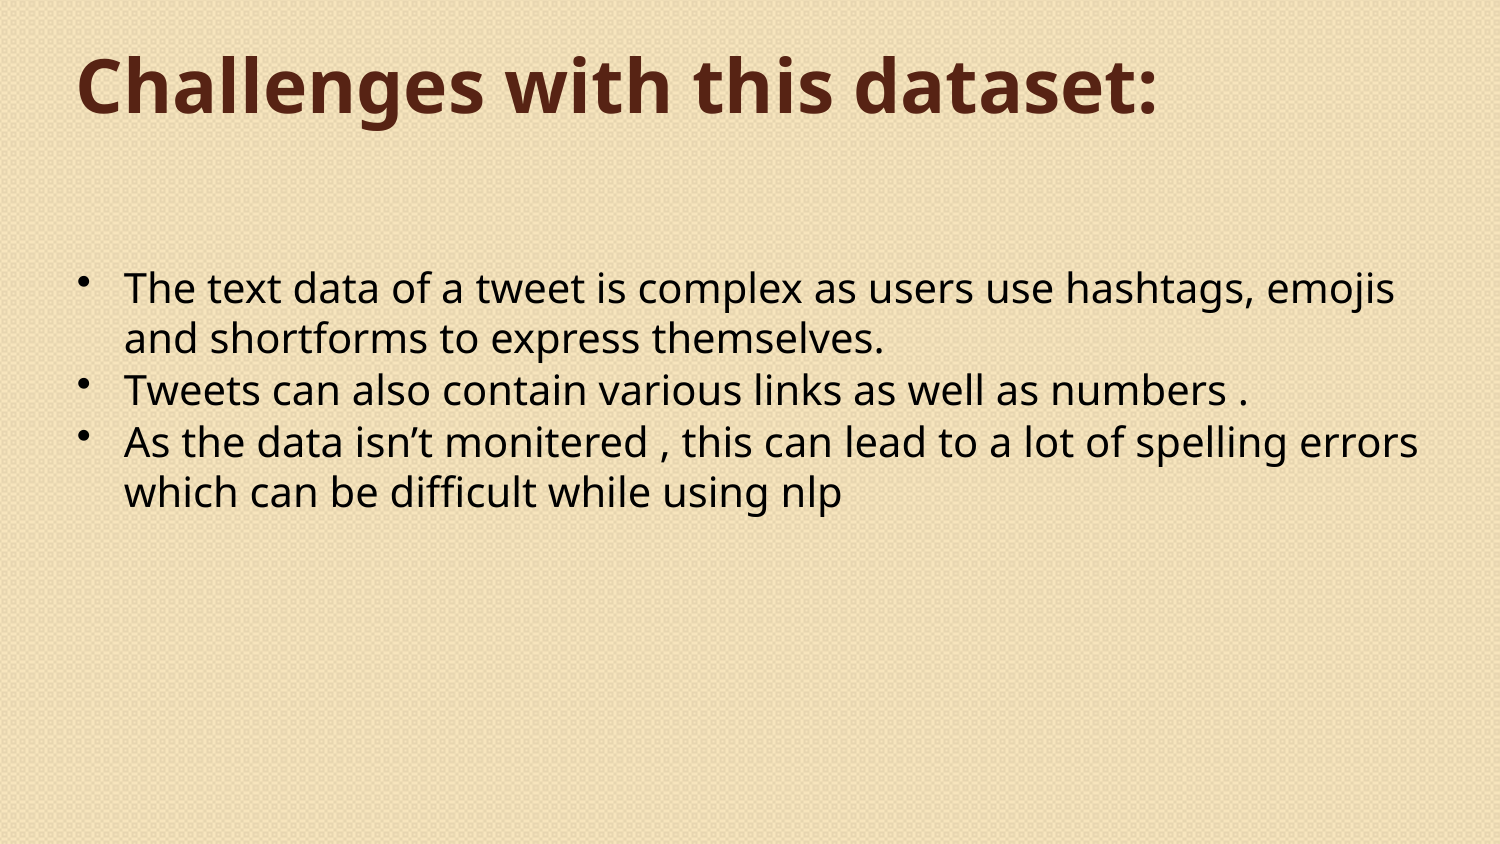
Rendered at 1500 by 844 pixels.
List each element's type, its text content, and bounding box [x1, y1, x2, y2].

text_box The text data of a tweet is complex as users use hashtags, emojis and shortforms to express themselves. Tweets can also contain various links as well as numbers . As the data isn’t monitered , this can lead to a lot of spelling errors which can be difficult while using nlp [74, 259, 1464, 516]
title Challenges with this dataset: [73, 0, 1450, 219]
